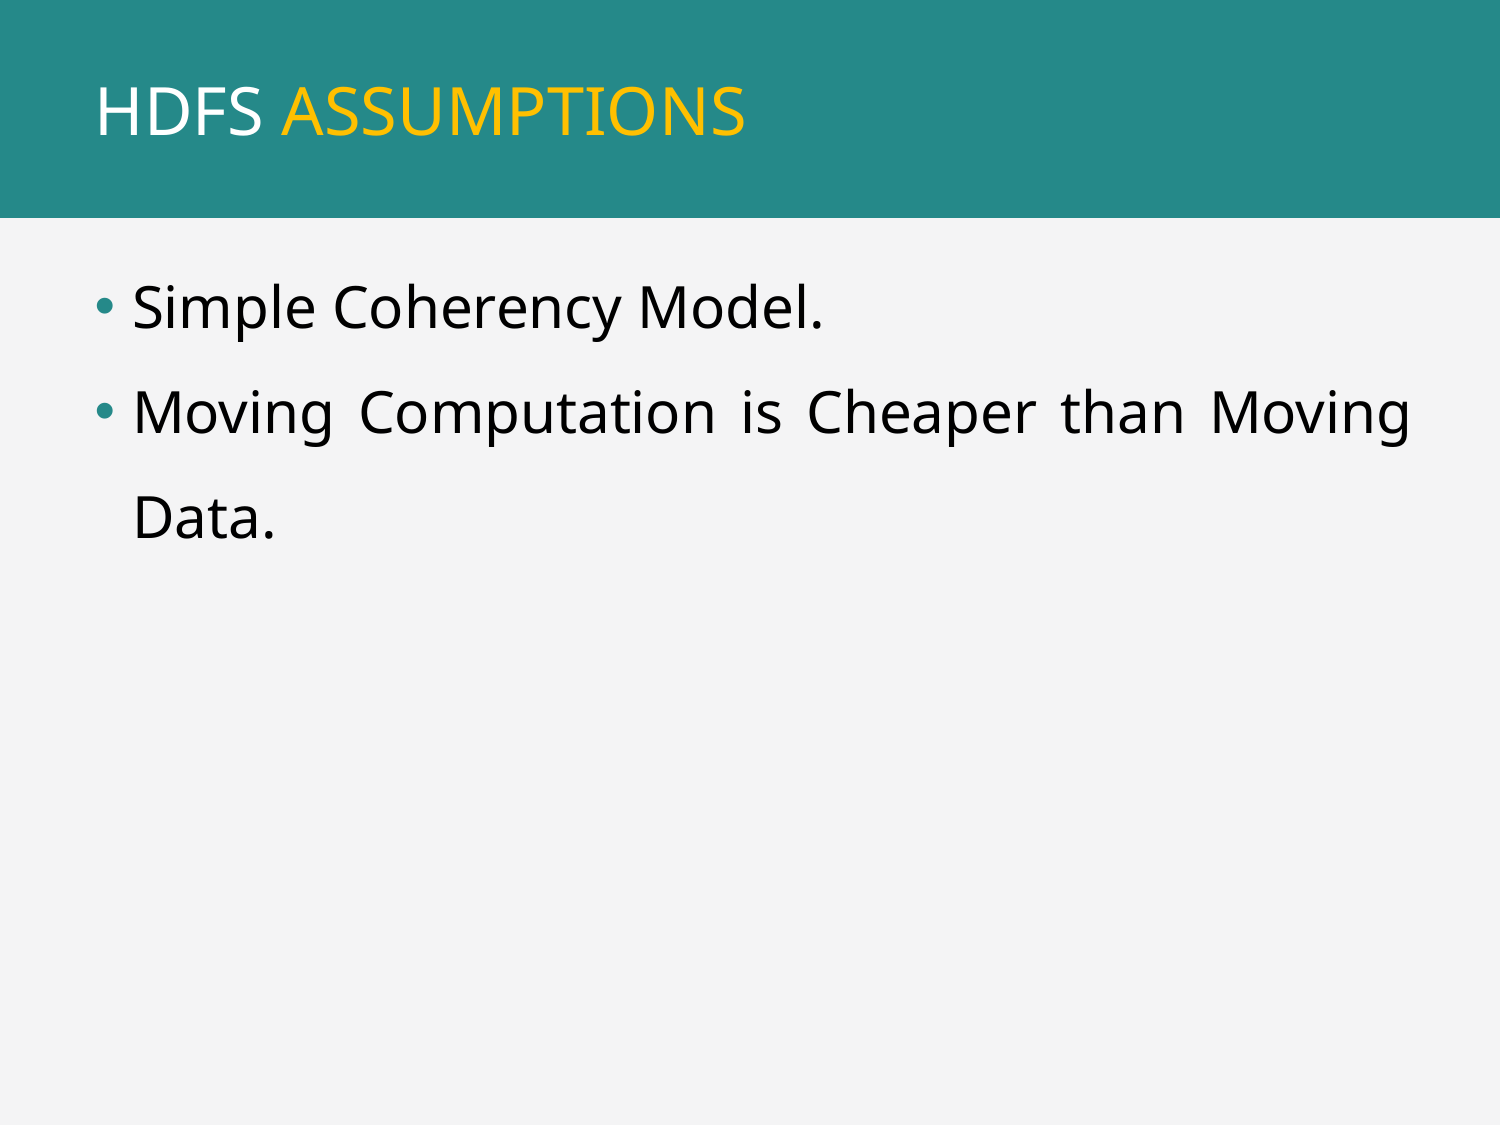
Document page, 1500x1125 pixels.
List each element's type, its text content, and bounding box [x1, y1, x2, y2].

title HDFS ASSUMPTIONS [79, 0, 1500, 218]
list Simple Coherency Model. Moving Computation is Cheaper than Moving Data. [79, 228, 1428, 1109]
